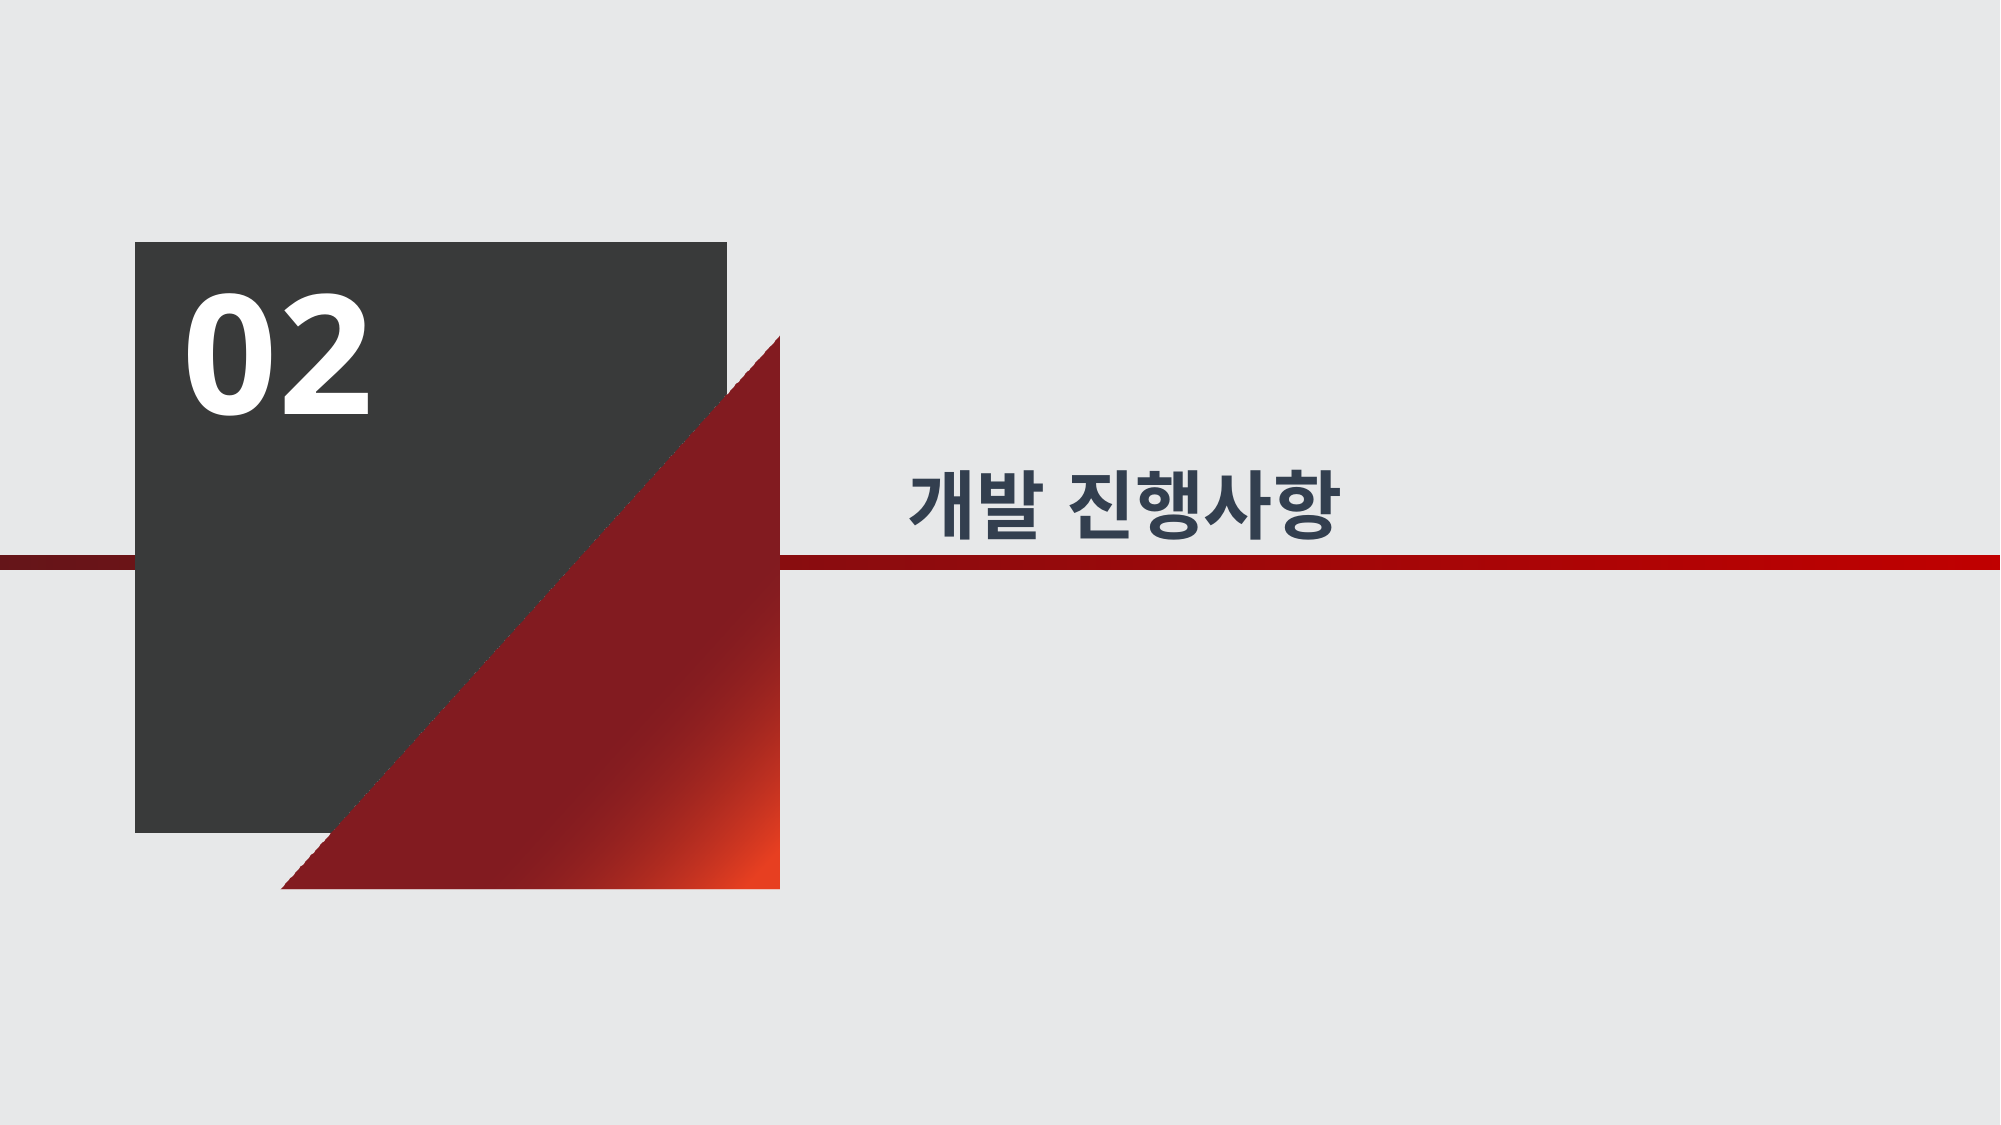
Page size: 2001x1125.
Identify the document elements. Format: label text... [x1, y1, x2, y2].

list 개발 진행사항 [892, 434, 1932, 585]
list 02 [168, 262, 483, 439]
picture [135, 105, 780, 890]
